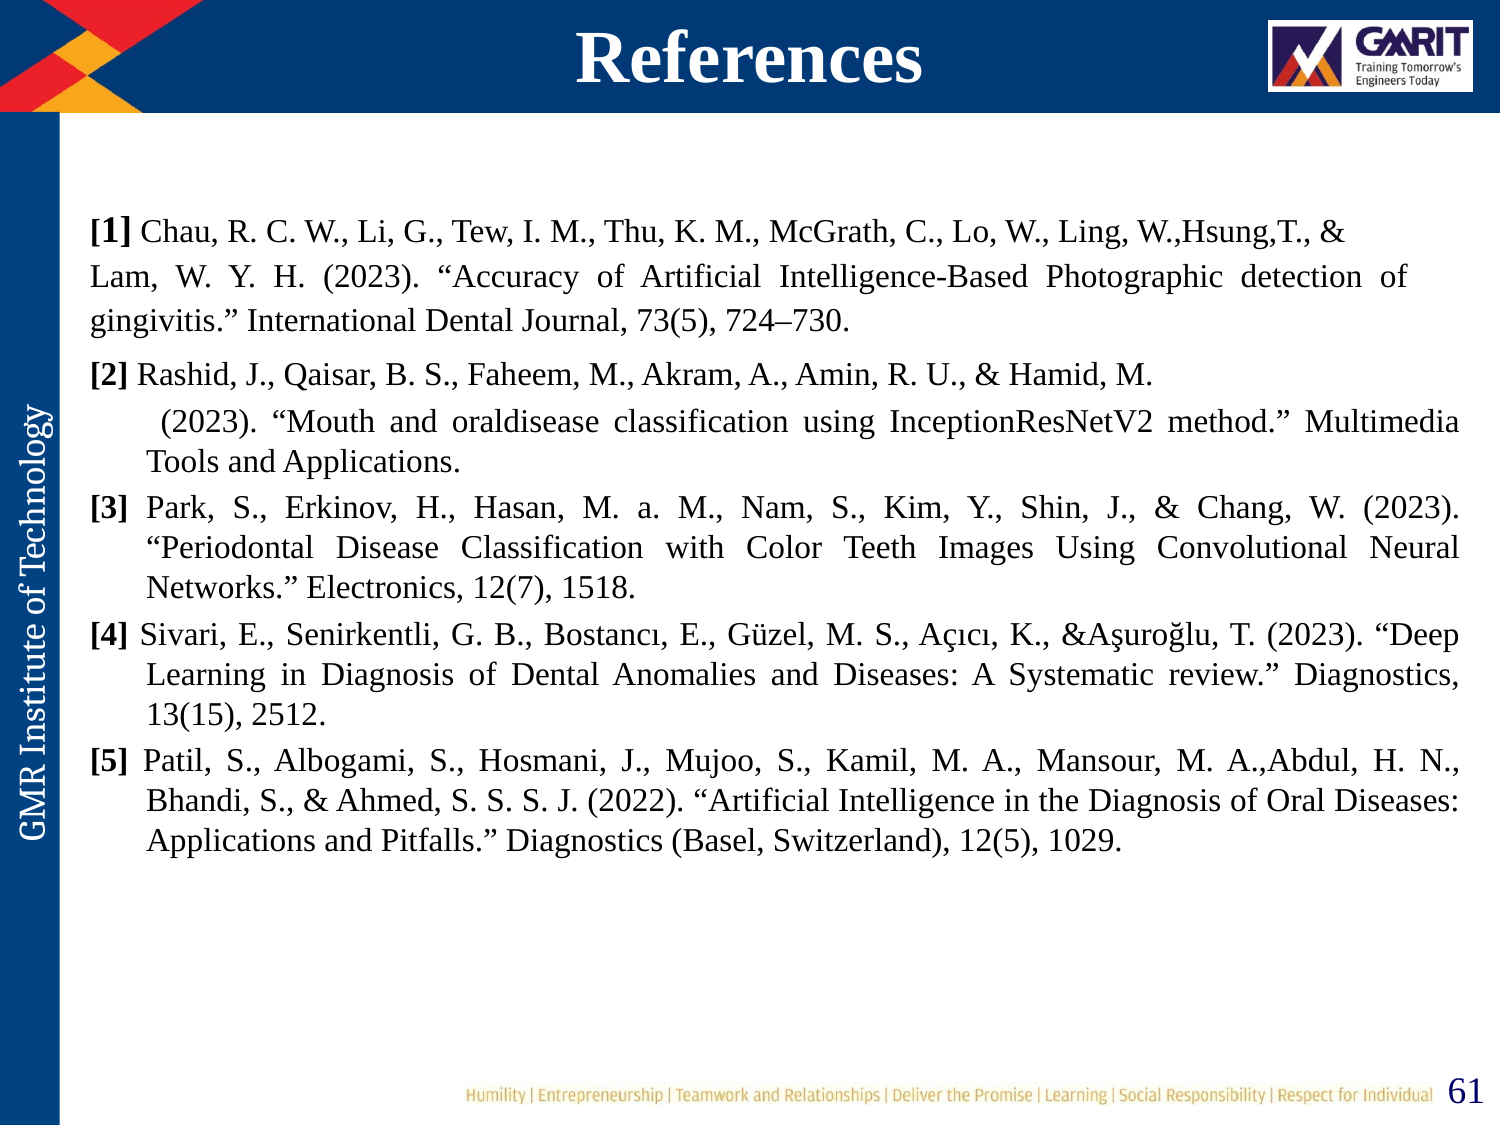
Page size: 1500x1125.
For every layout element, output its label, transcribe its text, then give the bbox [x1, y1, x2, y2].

picture [462, 1082, 1187, 1107]
picture [1425, 0, 1500, 113]
list [1] Chau, R. C. W., Li, G., Tew, I. M., Thu, K. M., McGrath, C., Lo, W., Ling, W.,Hsung,T., & Lam, W. Y. H. (2023). “Accuracy of Artificial Intelligence-Based Photographic detection of gingivitis.” International Dental Journal, 73(5), 724–730. [2] Rashid, J., Qaisar, B. S., Faheem, M., Akram, A., Amin, R. U., & Hamid, M. (2023). “Mouth and oraldisease classification using InceptionResNetV2 method.” Multimedia Tools and Applications. [3] Park, S., Erkinov, H., Hasan, M. a. M., Nam, S., Kim, Y., Shin, J., & Chang, W. (2023). “Periodontal Disease Classification with Color Teeth Images Using Convolutional Neural Networks.” Electronics, 12(7), 1518. [4] Sivari, E., Senirkentli, G. B., Bostancı, E., Güzel, M. S., Açıcı, K., &Aşuroğlu, T. (2023). “Deep Learning in Diagnosis of Dental Anomalies and Diseases: A Systematic review.” Diagnostics, 13(15), 2512. [5] Patil, S., Albogami, S., Hosmani, J., Mujoo, S., Kamil, M. A., Mansour, M. A.,Abdul, H. N., Bhandi, S., & Ahmed, S. S. S. J. (2022). “Artificial Intelligence in the Diagnosis of Oral Diseases: Applications and Pitfalls.” Diagnostics (Basel, Switzerland), 12(5), 1029. [75, 139, 1477, 1022]
picture [0, 0, 75, 113]
slide_number 61 [1187, 1058, 1500, 1110]
title References [75, 0, 1425, 139]
